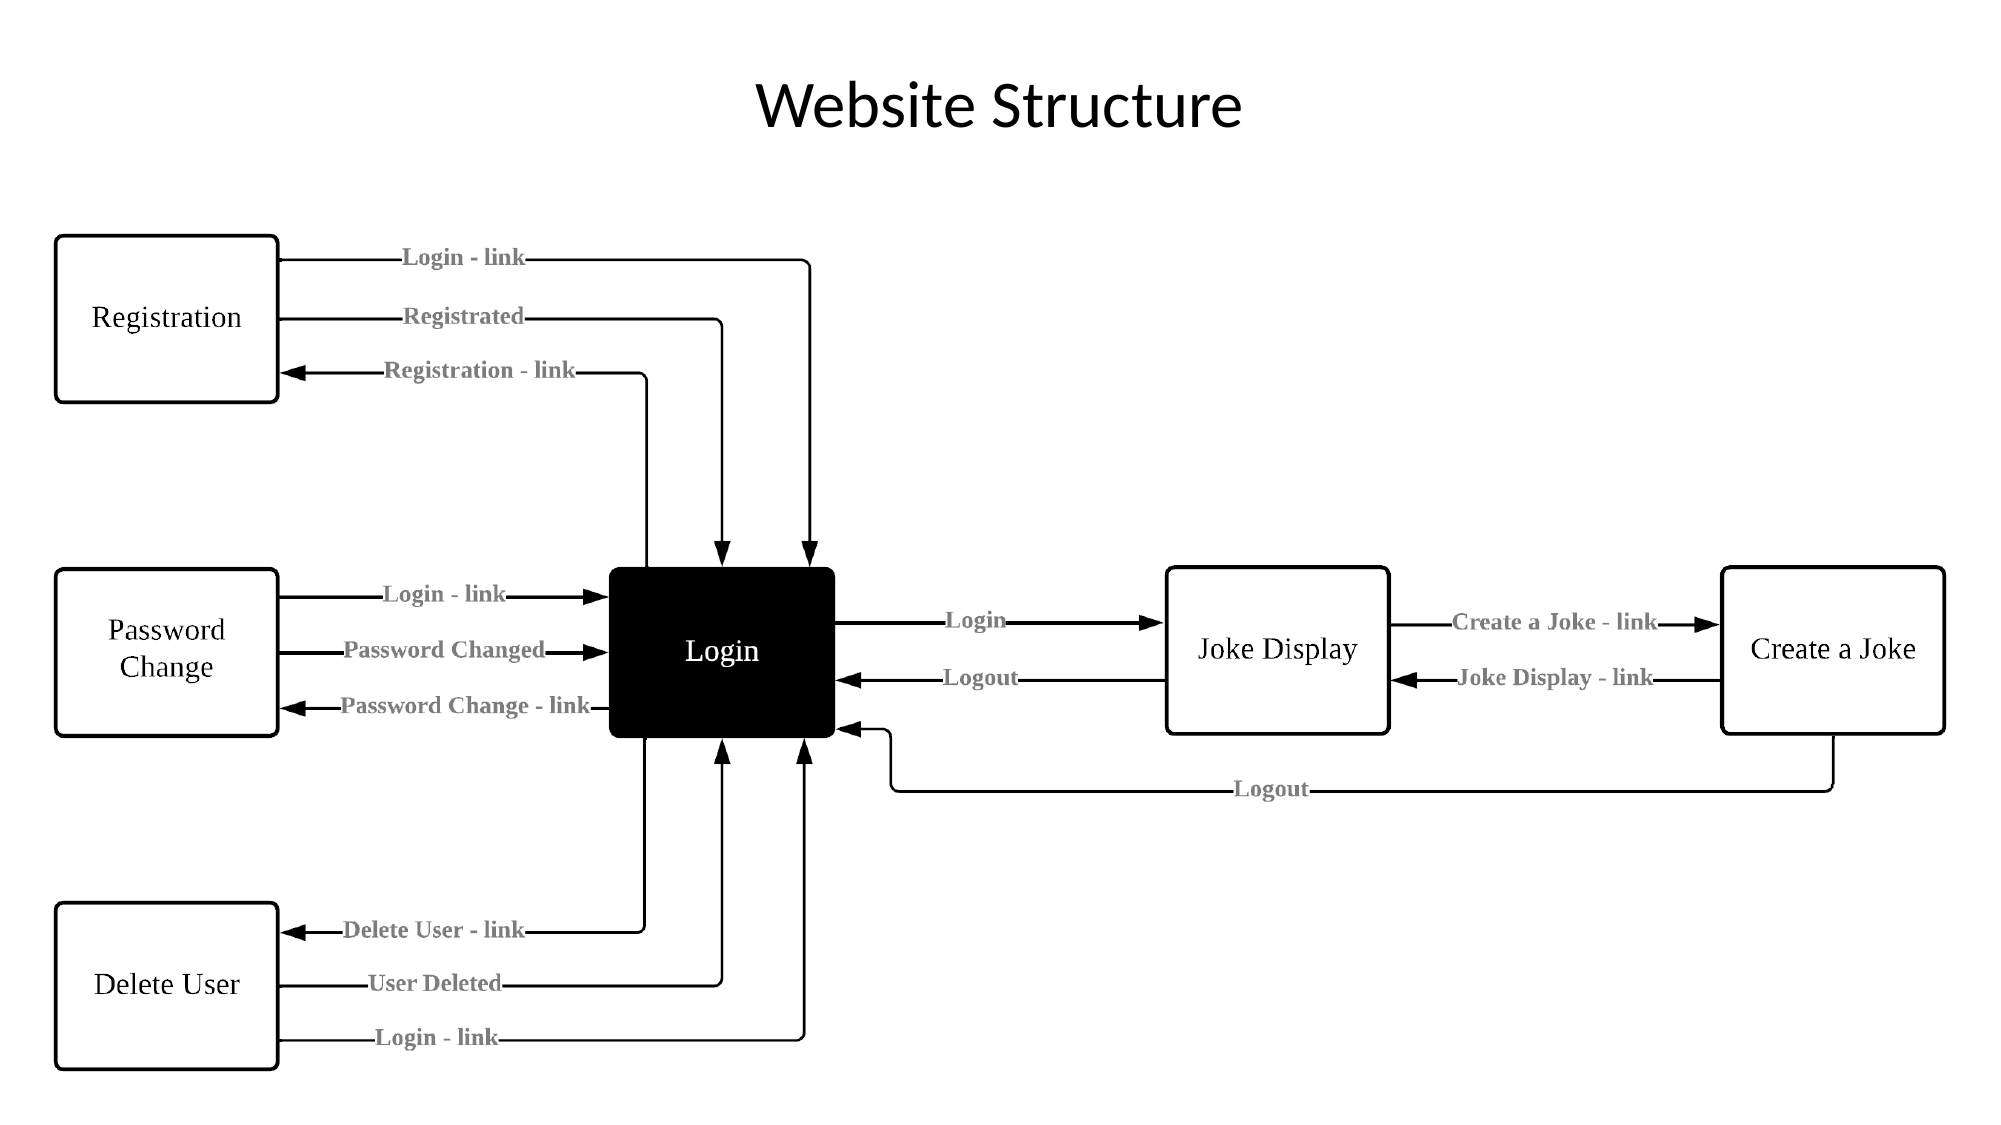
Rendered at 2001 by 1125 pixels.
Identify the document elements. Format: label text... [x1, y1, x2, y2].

picture [0, 180, 2000, 1125]
text_box Website Structure [0, 3, 2000, 149]
